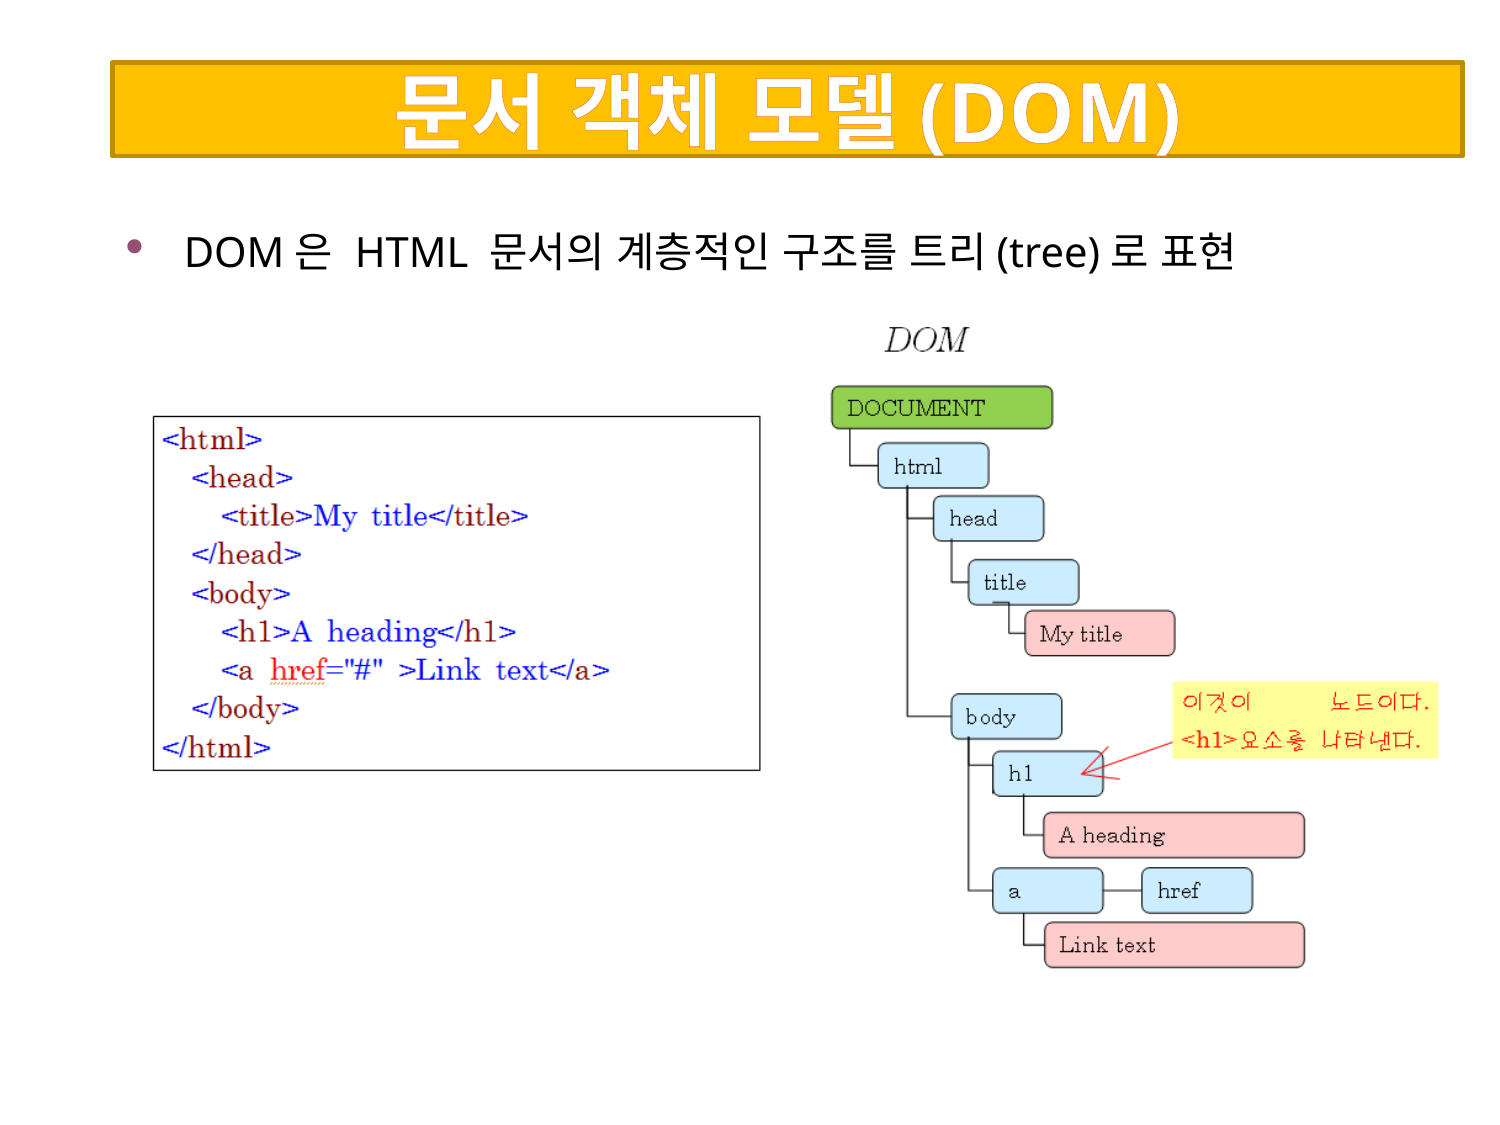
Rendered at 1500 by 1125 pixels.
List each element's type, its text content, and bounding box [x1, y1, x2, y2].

list DOM은 HTML 문서의 계층적인 구조를 트리(tree)로 표현 [112, 218, 1460, 900]
picture [137, 305, 1452, 977]
title 문서 객체 모델(DOM) [110, 60, 1465, 158]
